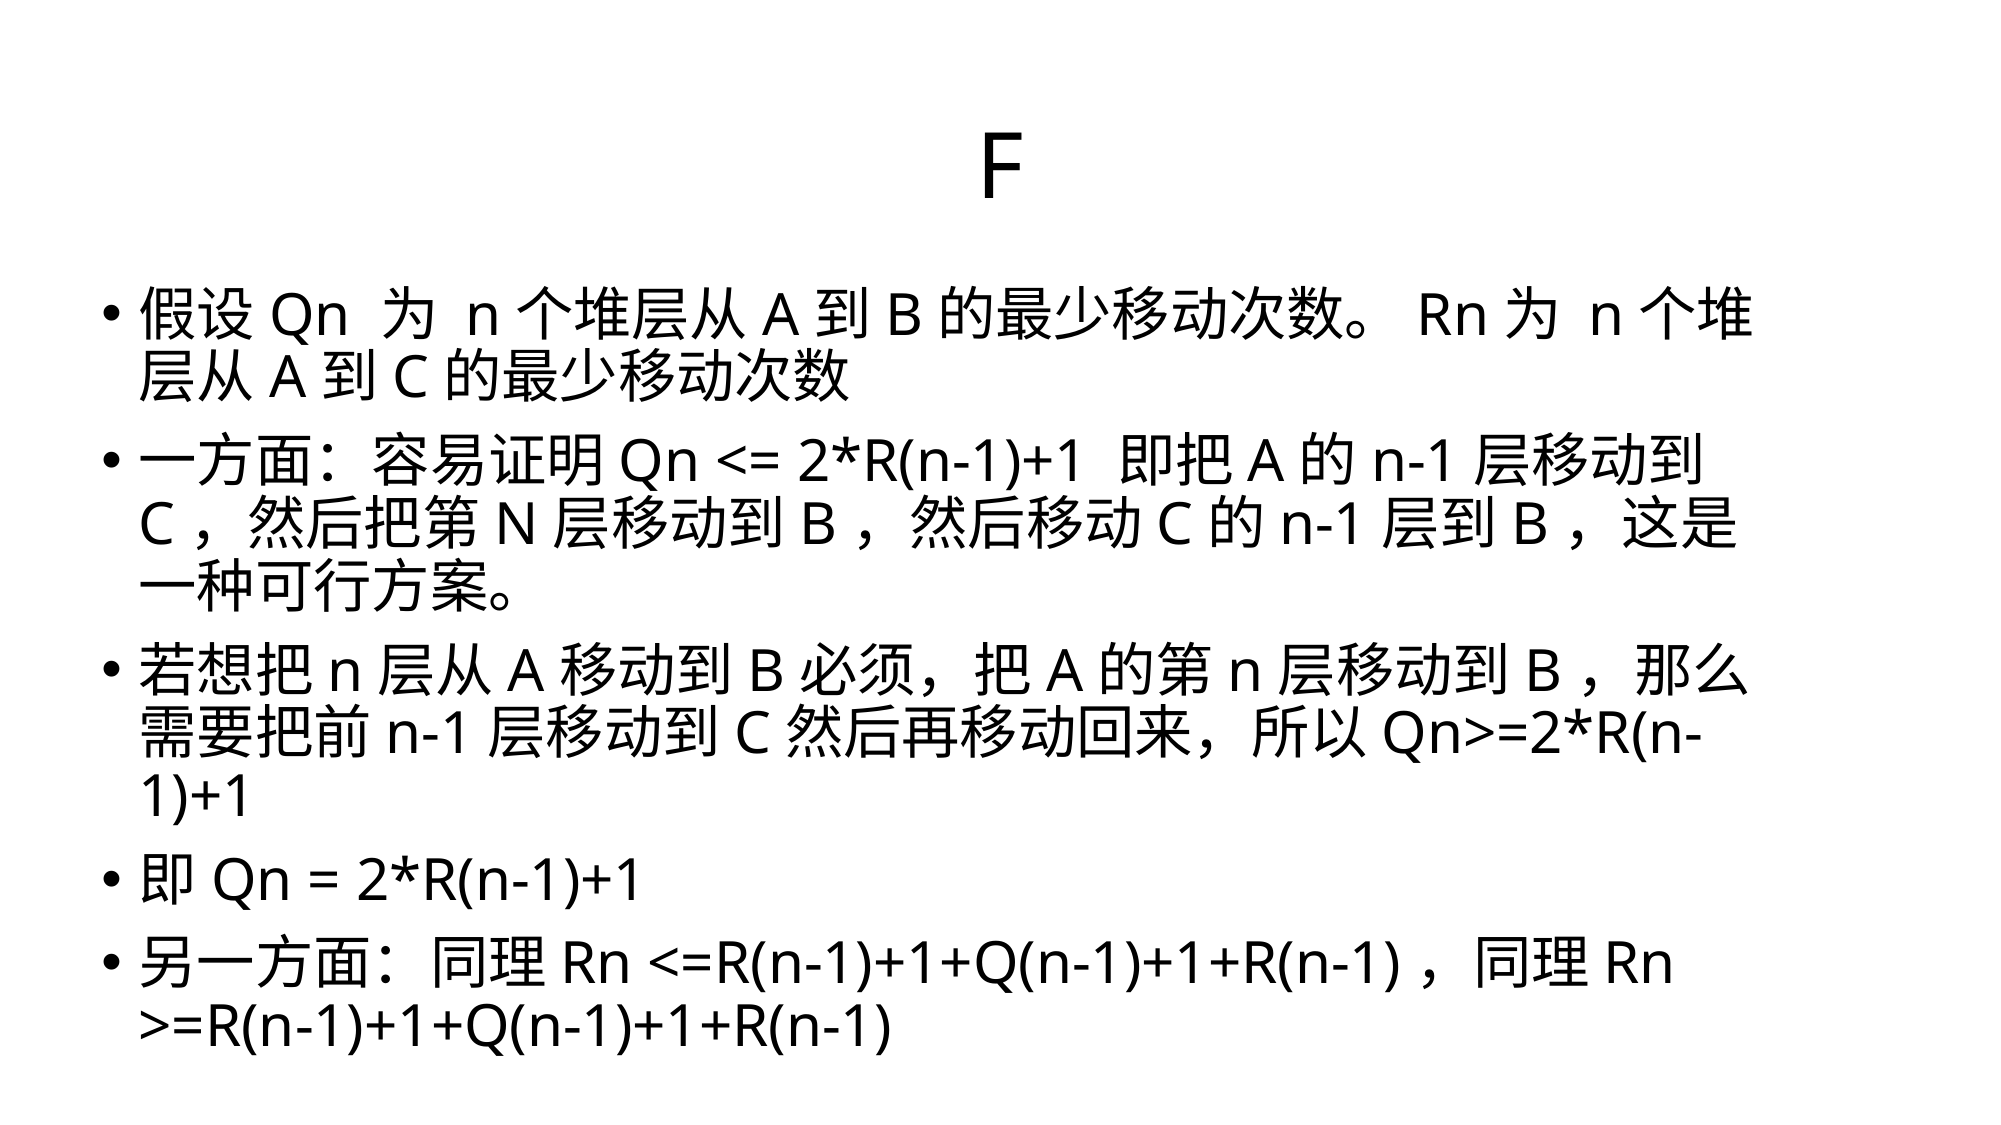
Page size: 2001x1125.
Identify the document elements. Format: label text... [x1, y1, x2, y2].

list 假设Qn 为 n个堆层从A到B的最少移动次数。Rn为 n个堆层从A到C的最少移动次数 一方面：容易证明Qn <= 2*R(n-1)+1 即把A的n-1层移动到C，然后把第N层移动到B，然后移动C的n-1层到B，这是一种可行方案。 若想把n层从A移动到B必须，把A的第n层移动到B，那么需要把前n-1层移动到C然后再移动回来，所以Qn>=2*R(n-1)+1 即Qn = 2*R(n-1)+1 另一方面：同理Rn <=R(n-1)+1+Q(n-1)+1+R(n-1)，同理Rn >=R(n-1)+1+Q(n-1)+1+R(n-1) [86, 277, 1812, 1125]
title F [137, 59, 1863, 278]
